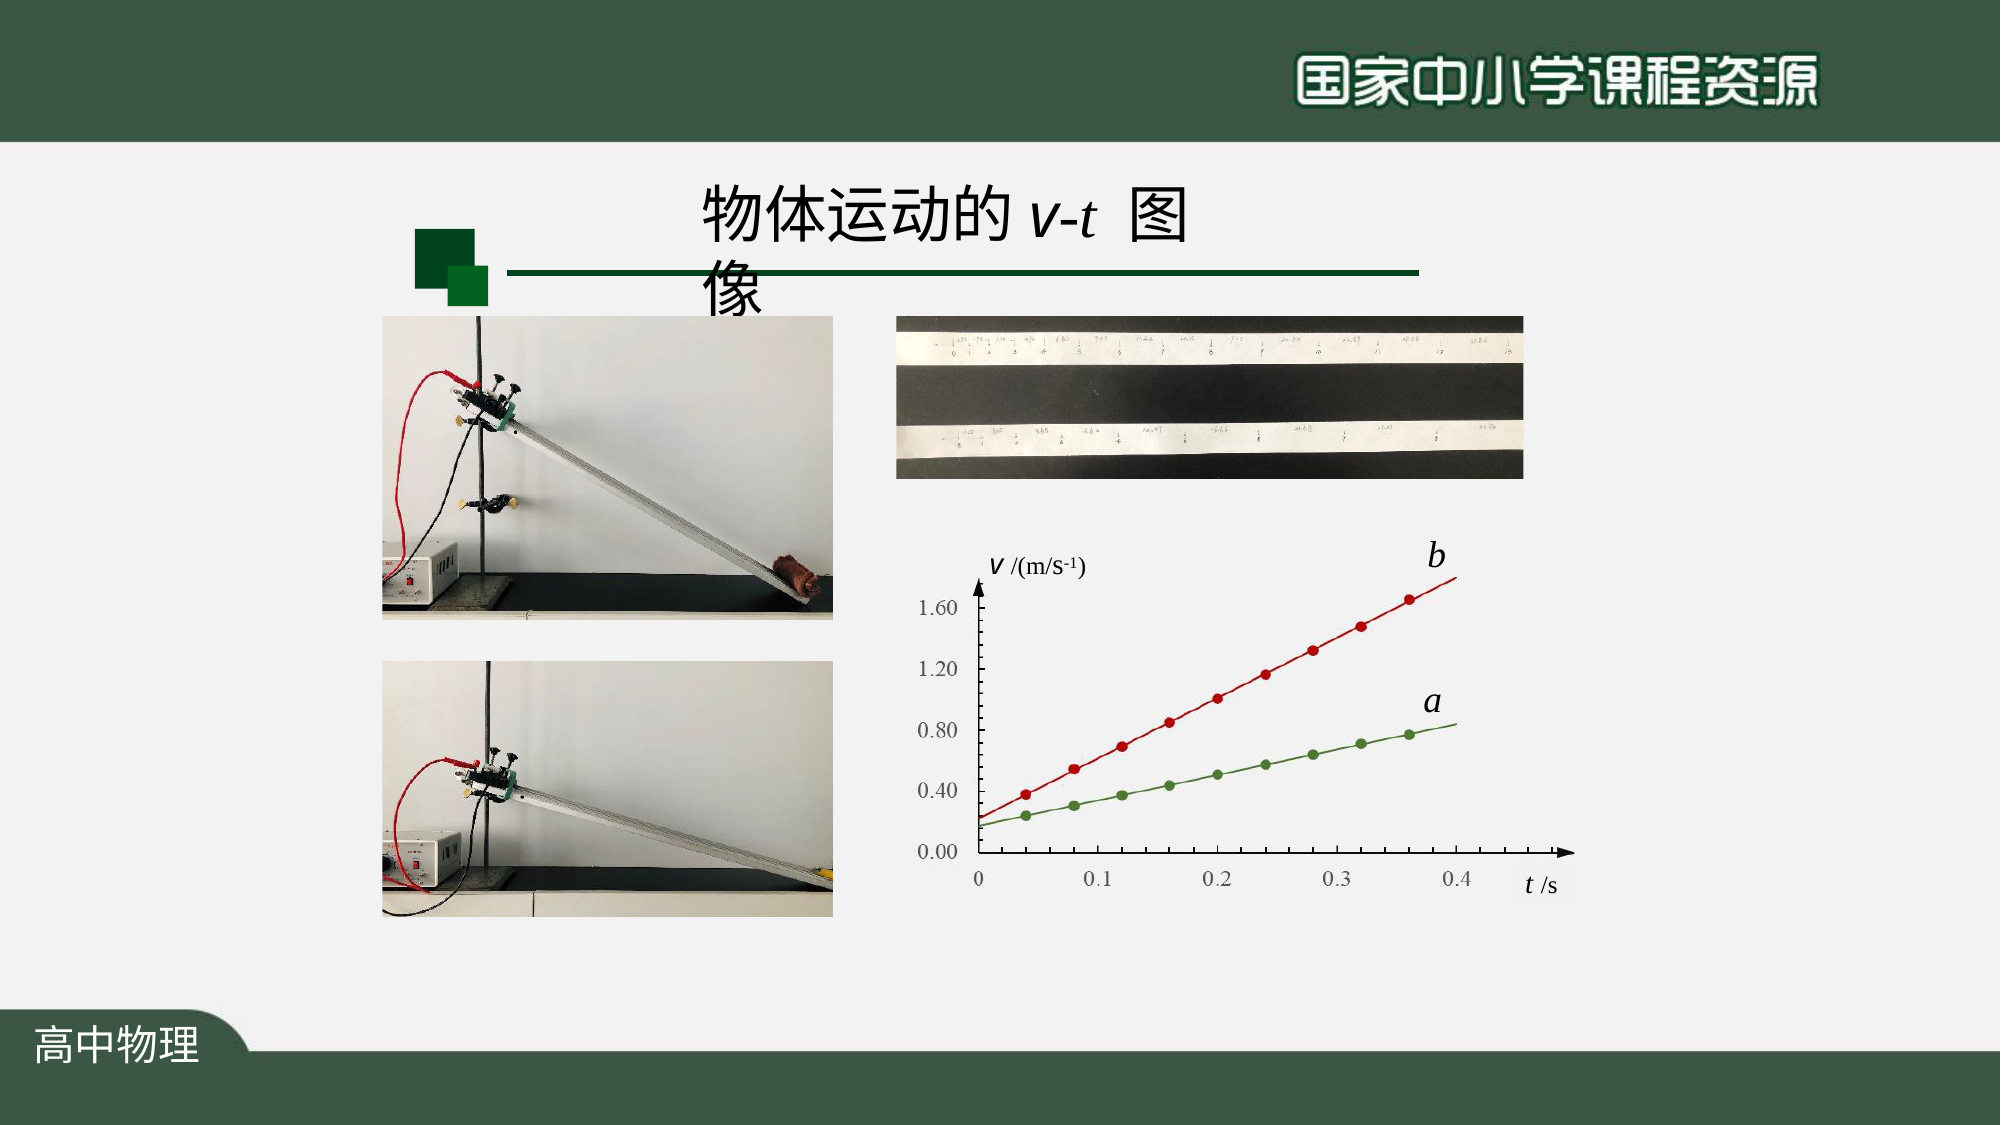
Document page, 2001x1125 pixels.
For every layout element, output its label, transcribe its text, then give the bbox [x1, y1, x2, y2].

text_box a [1421, 673, 1445, 721]
text_box v /(m/s-1) [987, 542, 1090, 580]
text_box b [1425, 527, 1449, 575]
text_box [447, 265, 489, 307]
text_box [896, 316, 1524, 479]
picture [0, 0, 2000, 1125]
title 物体运动的v-t 图像 [699, 173, 1227, 364]
text_box t /s [1510, 858, 1575, 899]
text_box [912, 548, 1575, 891]
text_box [382, 661, 833, 917]
text_box [414, 228, 475, 289]
footer 高中物理 [31, 1013, 202, 1125]
text_box [382, 316, 833, 620]
